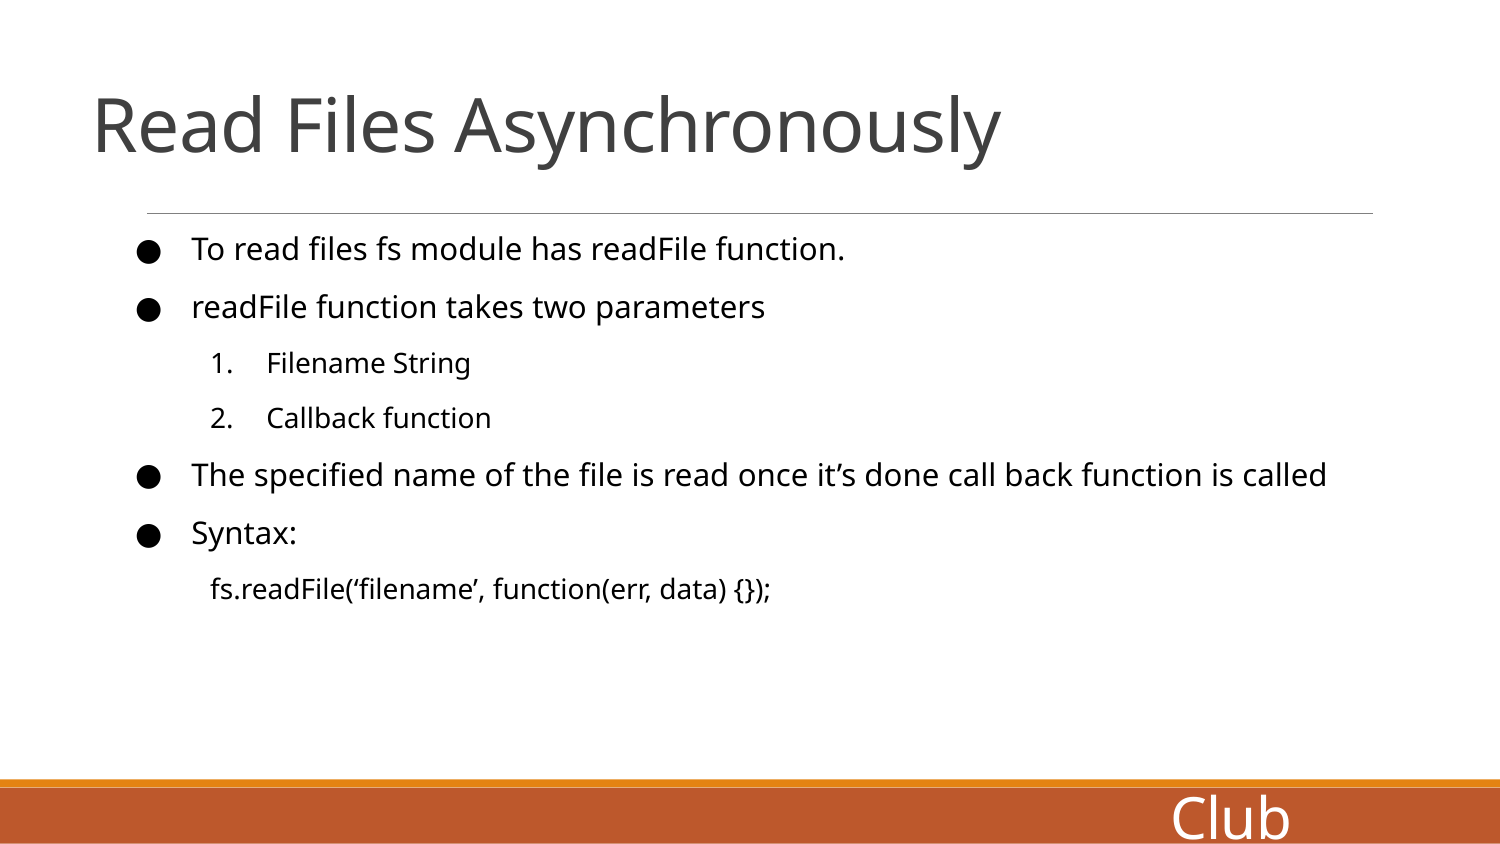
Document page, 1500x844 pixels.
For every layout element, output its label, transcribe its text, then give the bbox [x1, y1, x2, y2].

list To read files fs module has readFile function. readFile function takes two parameters Filename String Callback function The specified name of the file is read once it’s done call back function is called Syntax: fs.readFile(‘filename’, function(err, data) {}); [101, 214, 1364, 736]
title Read Files Asynchronously [76, 62, 1278, 203]
text_box Coders Club [1155, 762, 1500, 844]
